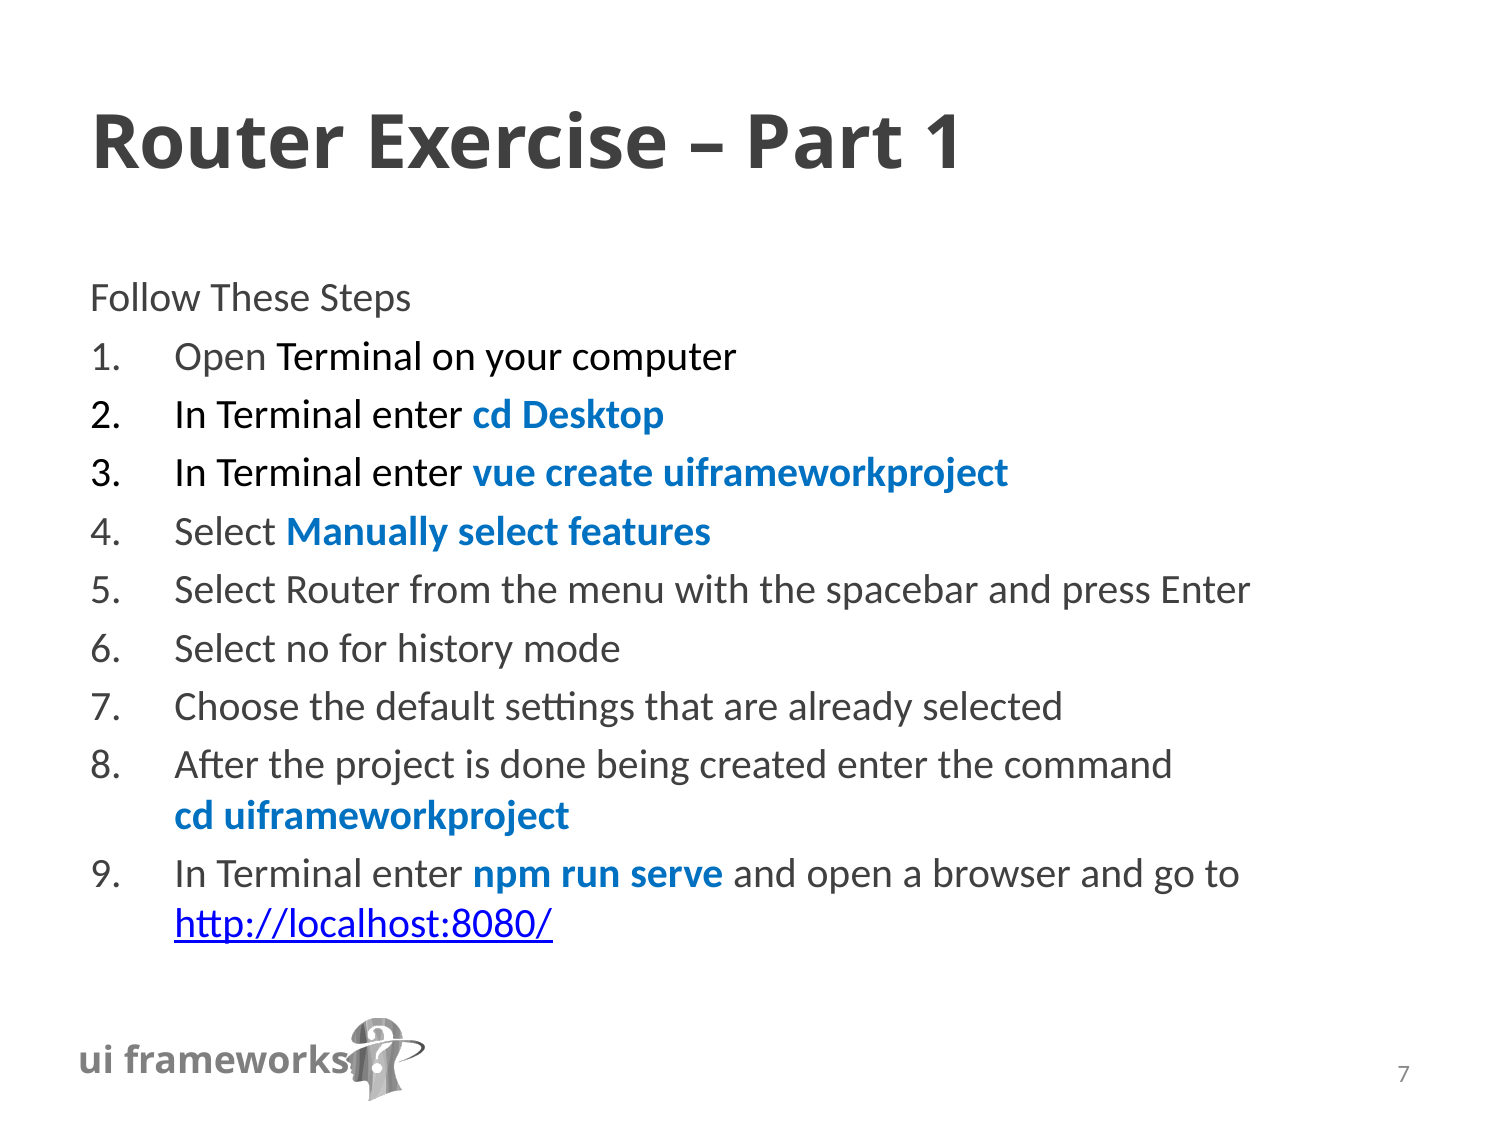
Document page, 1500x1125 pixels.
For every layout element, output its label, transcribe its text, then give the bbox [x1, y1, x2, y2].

list Follow These Steps Open Terminal on your computer In Terminal enter cd Desktop In Terminal enter vue create uiframeworkproject Select Manually select features Select Router from the menu with the spacebar and press Enter Select no for history mode Choose the default settings that are already selected After the project is done being created enter the command cd uiframeworkproject In Terminal enter npm run serve and open a browser and go to http://localhost:8080/ [75, 262, 1425, 1005]
text_box ui frameworks [63, 1029, 340, 1089]
slide_number 7 [1074, 1042, 1425, 1103]
picture [345, 1018, 426, 1101]
title Router Exercise – Part 1 [75, 45, 1425, 233]
